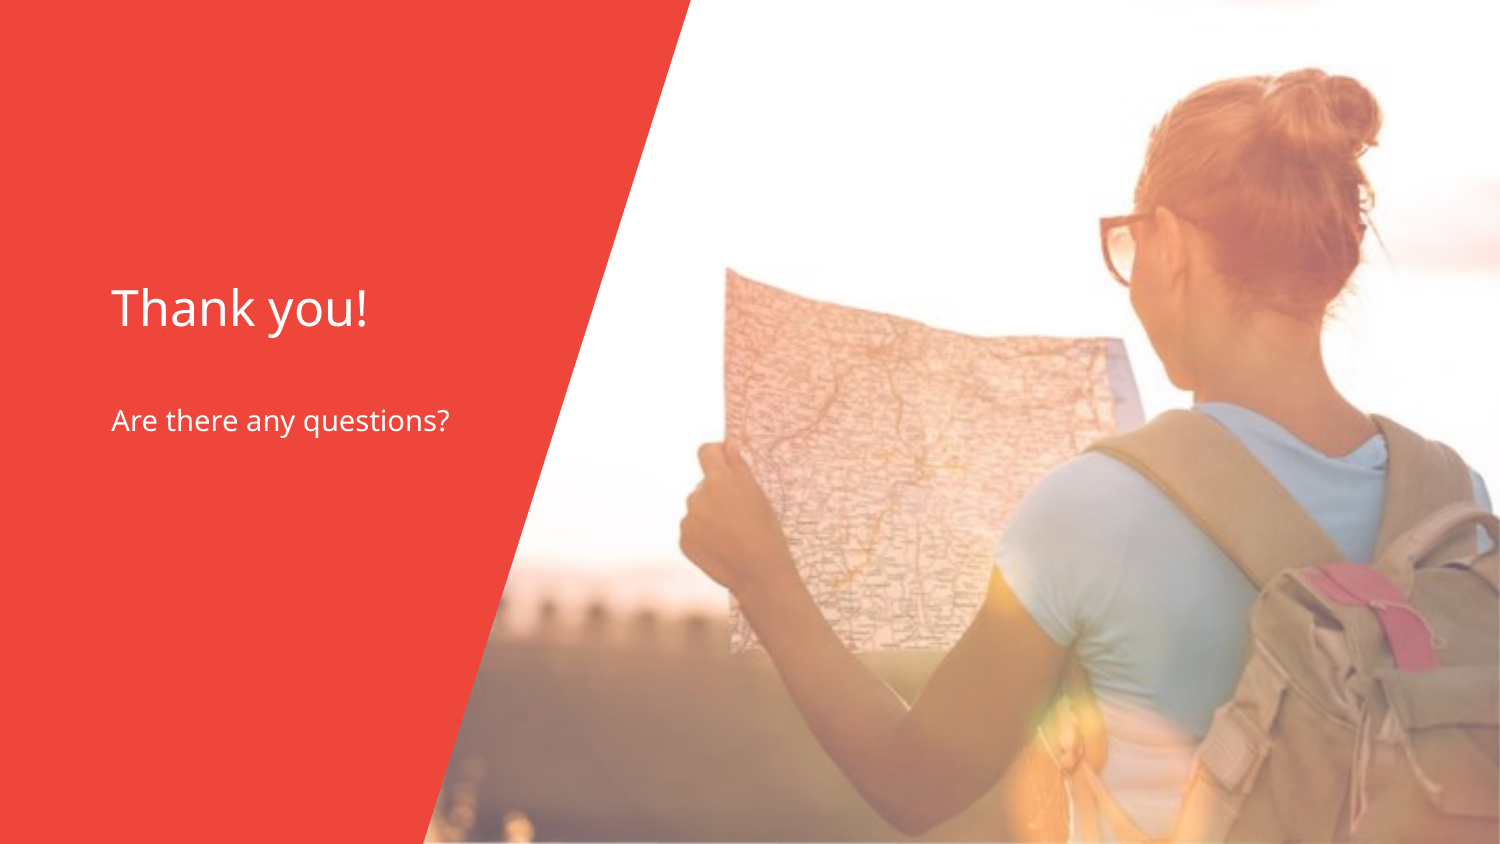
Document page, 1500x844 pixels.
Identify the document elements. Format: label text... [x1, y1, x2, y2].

picture [422, 0, 1500, 844]
list Are there any questions? [96, 391, 422, 616]
title Thank you! [96, 122, 422, 345]
